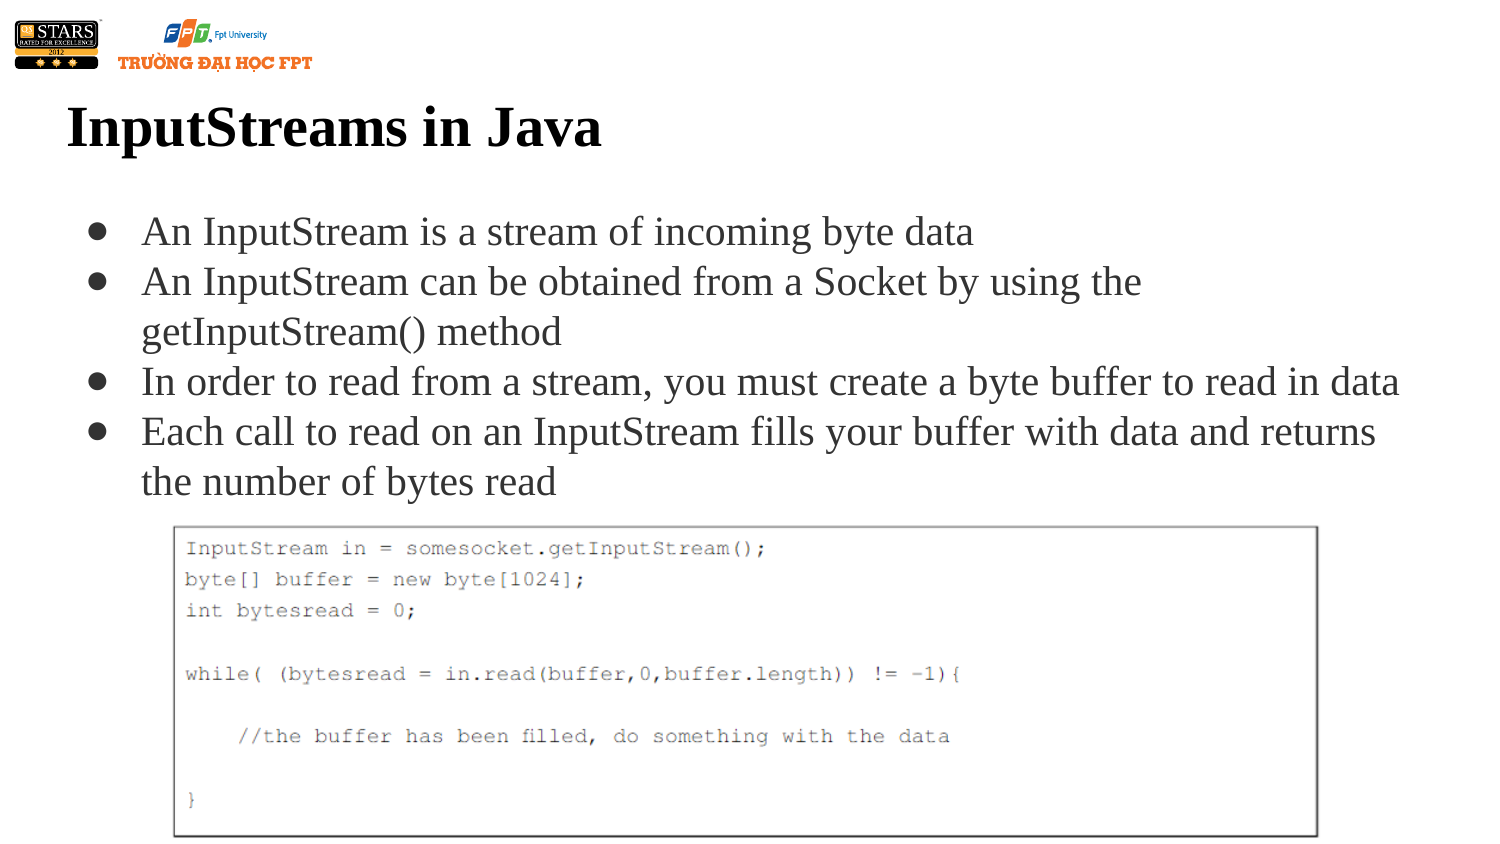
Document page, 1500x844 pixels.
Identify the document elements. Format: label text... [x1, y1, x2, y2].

picture [162, 516, 1326, 844]
title InputStreams in Java [51, 72, 1449, 167]
list An InputStream is a stream of incoming byte data An InputStream can be obtained from a Socket by using the getInputStream() method In order to read from a stream, you must create a byte buffer to read in data Each call to read on an InputStream fills your buffer with data and returns the number of bytes read [51, 189, 1449, 750]
